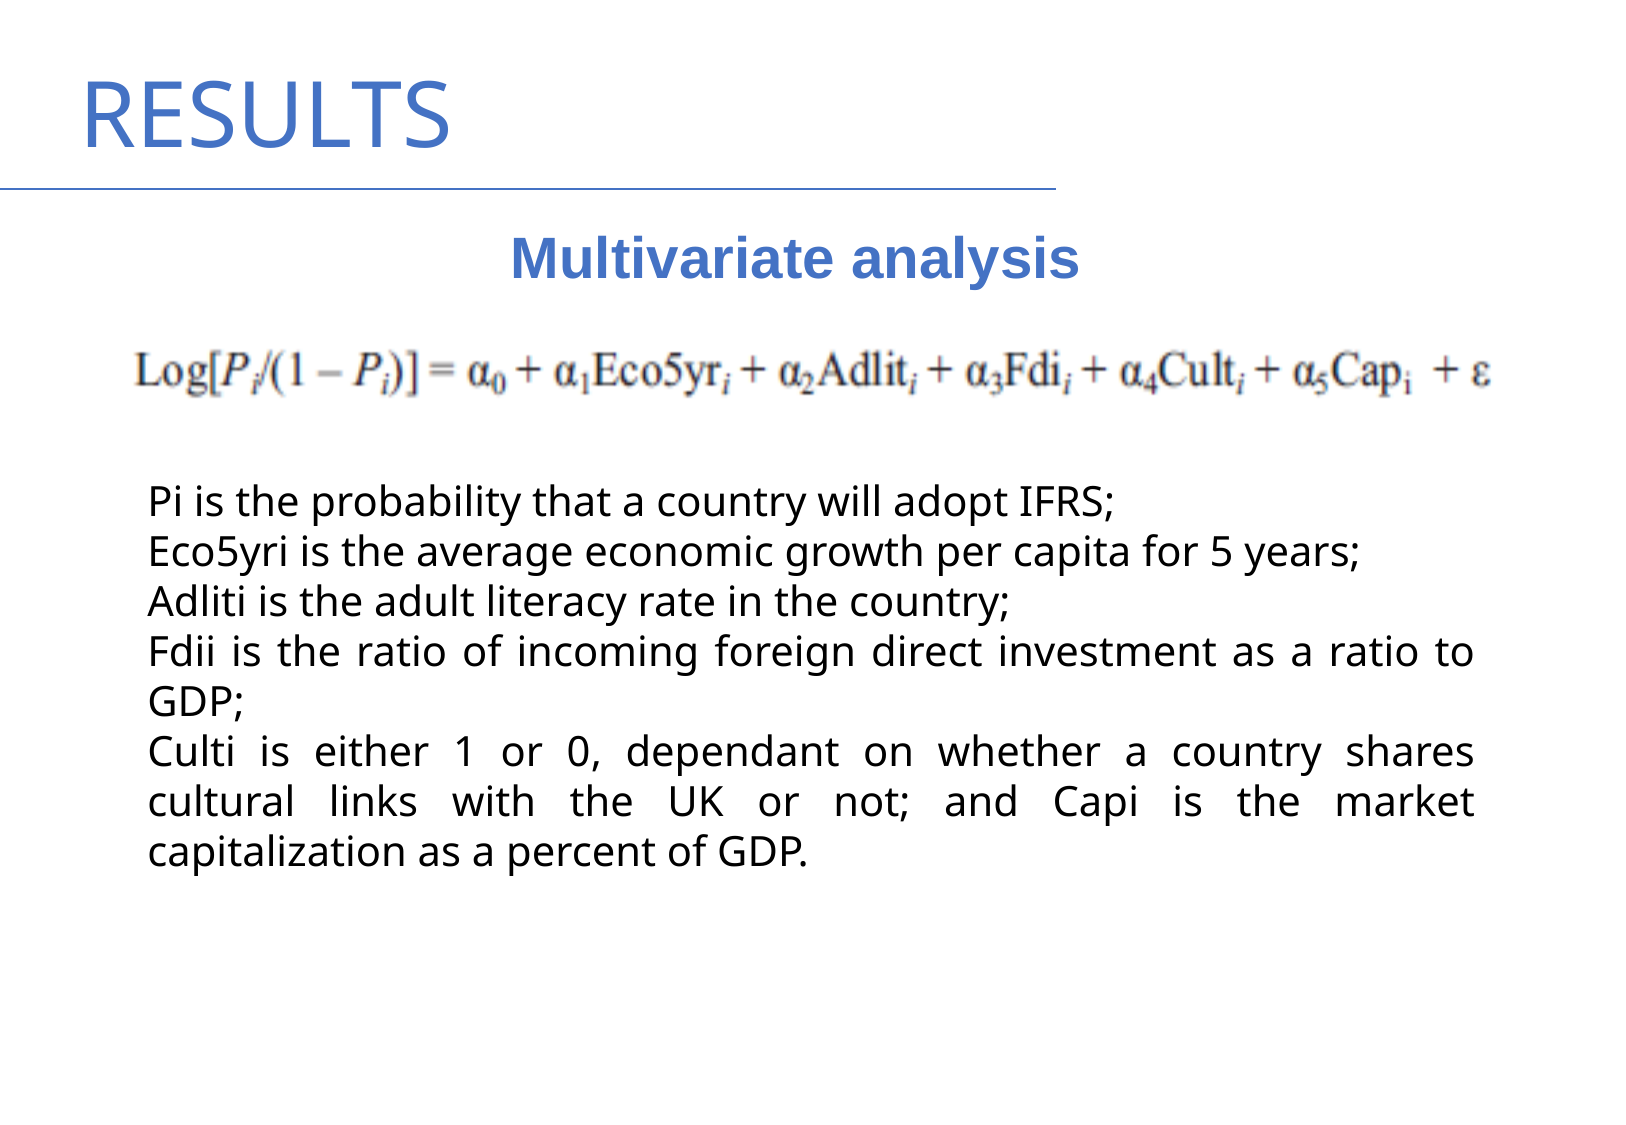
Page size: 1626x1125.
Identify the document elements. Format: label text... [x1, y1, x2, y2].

text_box Multivariate analysis [78, 212, 1515, 448]
picture [127, 308, 1511, 434]
list RESULTS [64, 48, 1371, 156]
text_box Pi is the probability that a country will adopt IFRS; Eco5yri is the average economic growth per capita for 5 years; Adliti is the adult literacy rate in the country; Fdii is the ratio of incoming foreign direct investment as a ratio to GDP; Culti is either 1 or 0, dependant on whether a country shares cultural links with the UK or not; and Capi is the market capitalization as a percent of GDP. [132, 467, 1491, 883]
